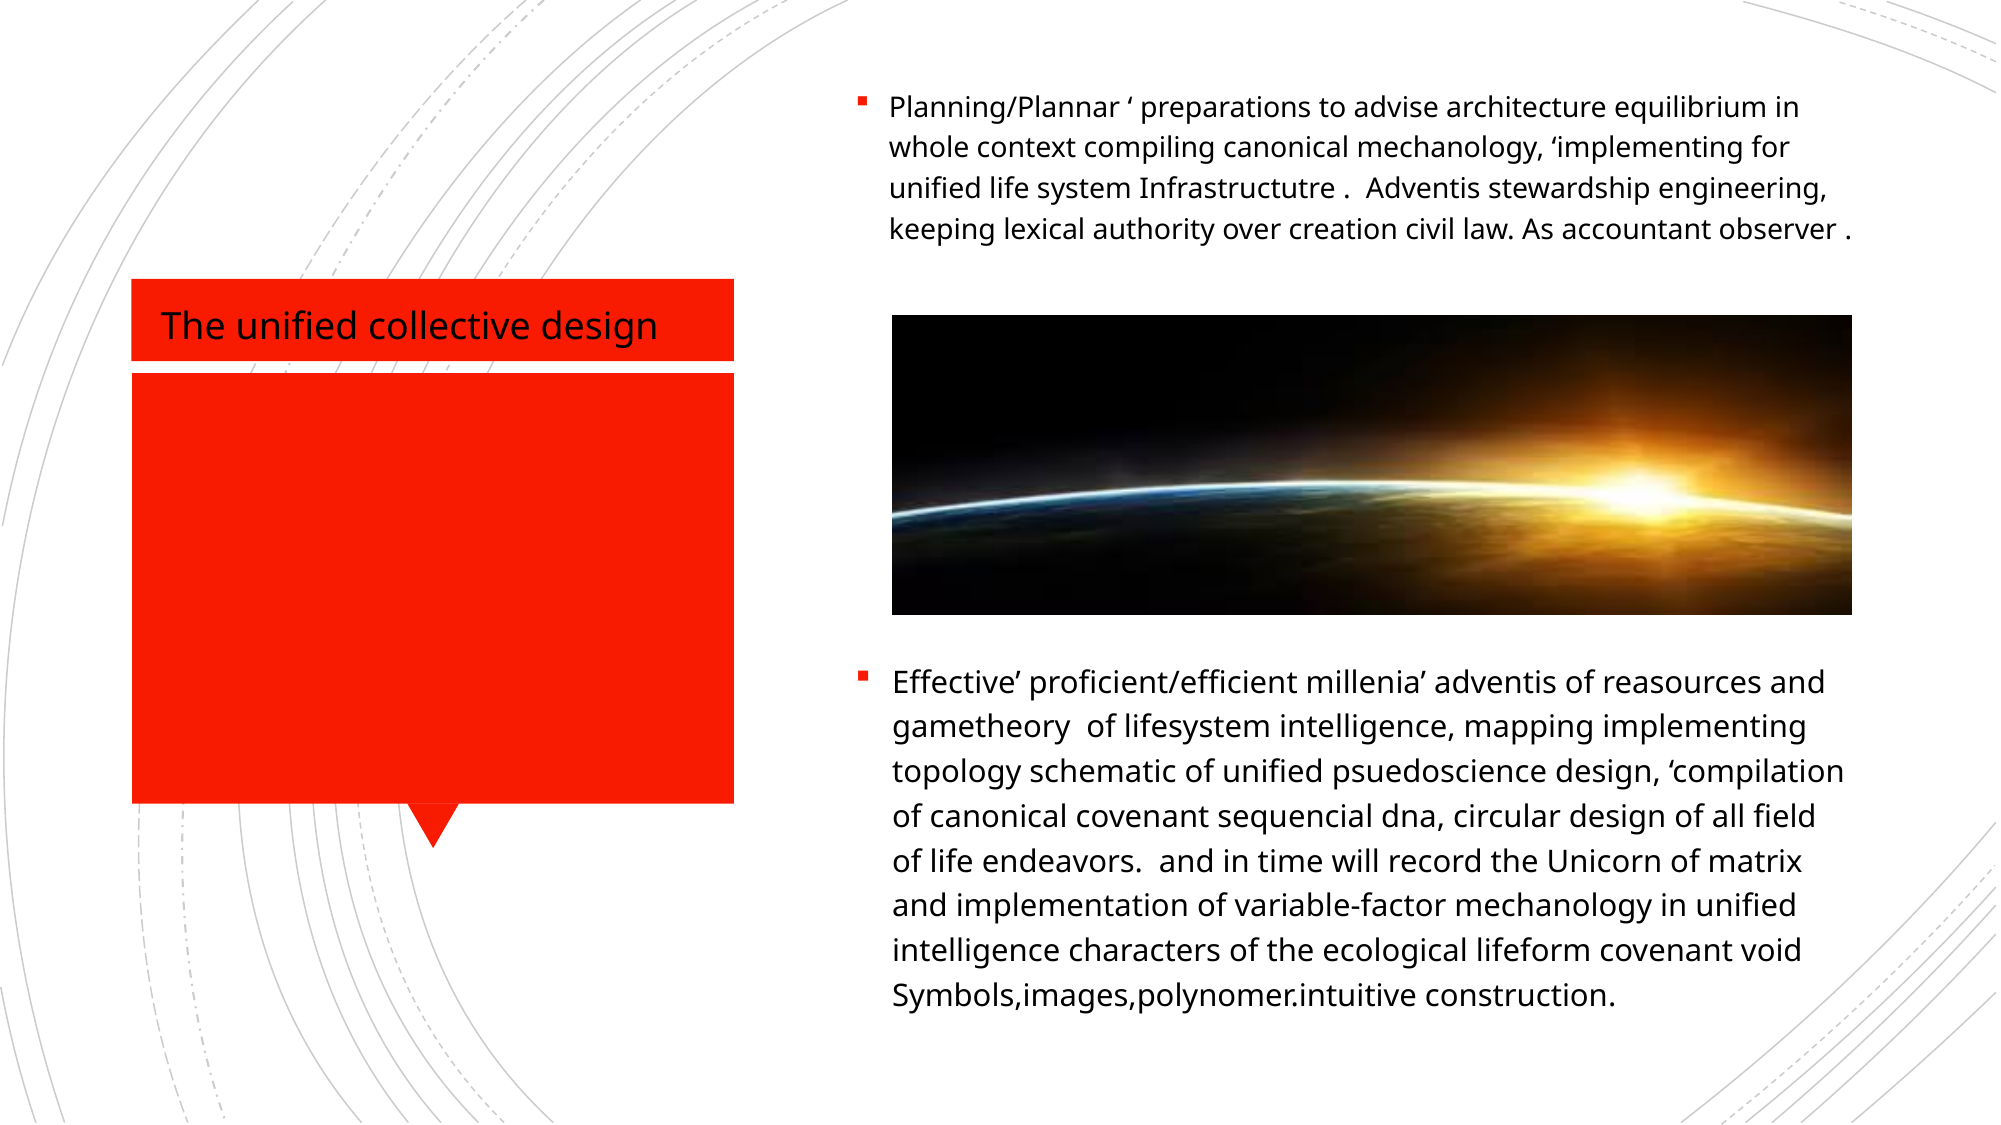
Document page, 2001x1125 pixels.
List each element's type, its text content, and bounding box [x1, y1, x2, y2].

picture [891, 315, 1852, 615]
text_box The unified collective design [145, 295, 721, 355]
list Effective’ proficient/efficient millenia’ adventis of reasources and gametheory of lifesystem intelligence, mapping implementing topology schematic of unified psuedoscience design, ‘compilation of canonical covenant sequencial dna, circular design of all field of life endeavors. and in time will record the Unicorn of matrix and implementation of variable-factor mechanology in unified intelligence characters of the ecological lifeform covenant void Symbols,images,polynomer.intuitive construction. [840, 647, 1870, 1039]
list Planning/Plannar ‘ preparations to advise architecture equilibrium in whole context compiling canonical mechanology, ‘implementing for unified life system Infrastructutre . Adventis stewardship engineering, keeping lexical authority over creation civil law. As accountant observer . [840, 74, 1869, 296]
